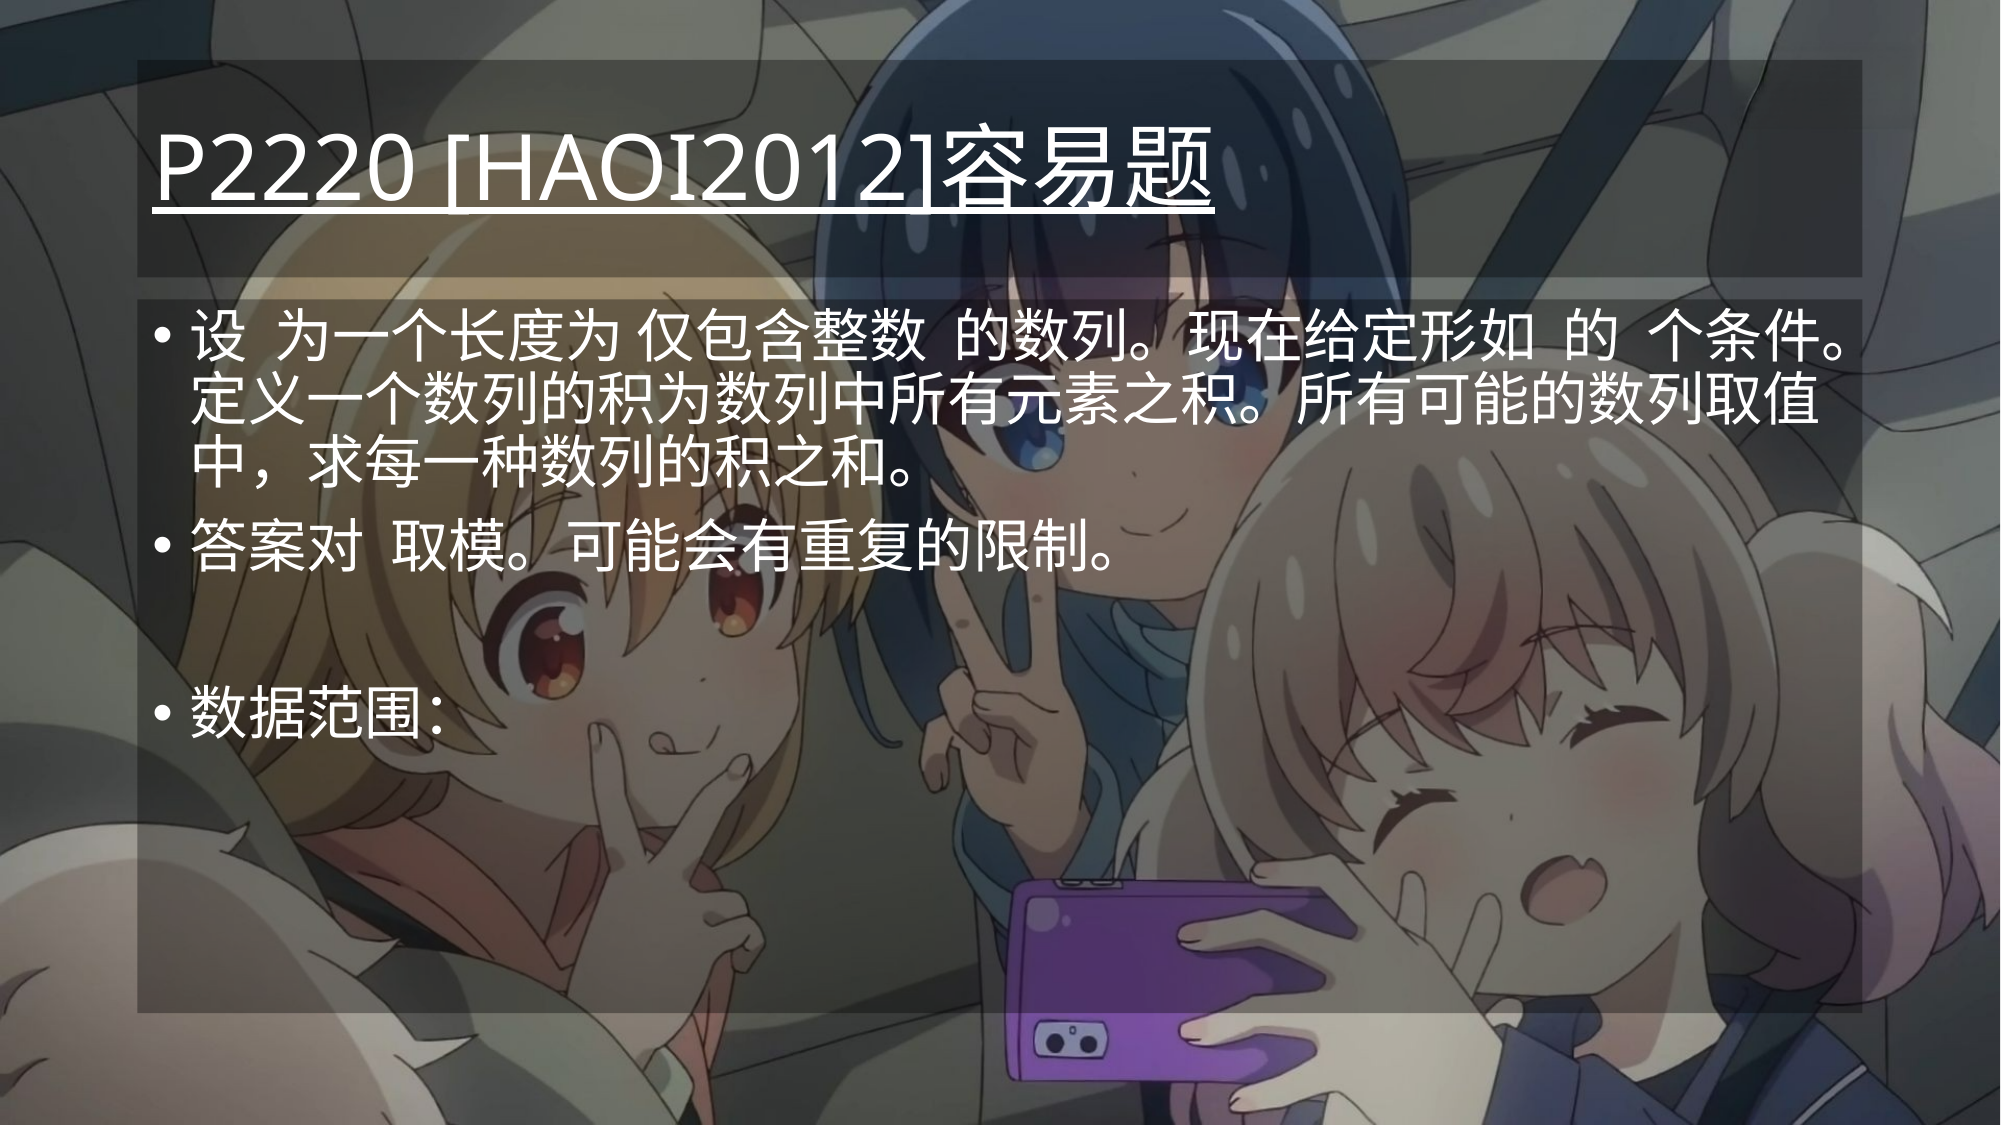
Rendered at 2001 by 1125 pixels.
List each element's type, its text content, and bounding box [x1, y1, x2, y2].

title P2220 [HAOI2012]容易题 [137, 59, 1863, 278]
picture [0, 0, 2001, 1125]
